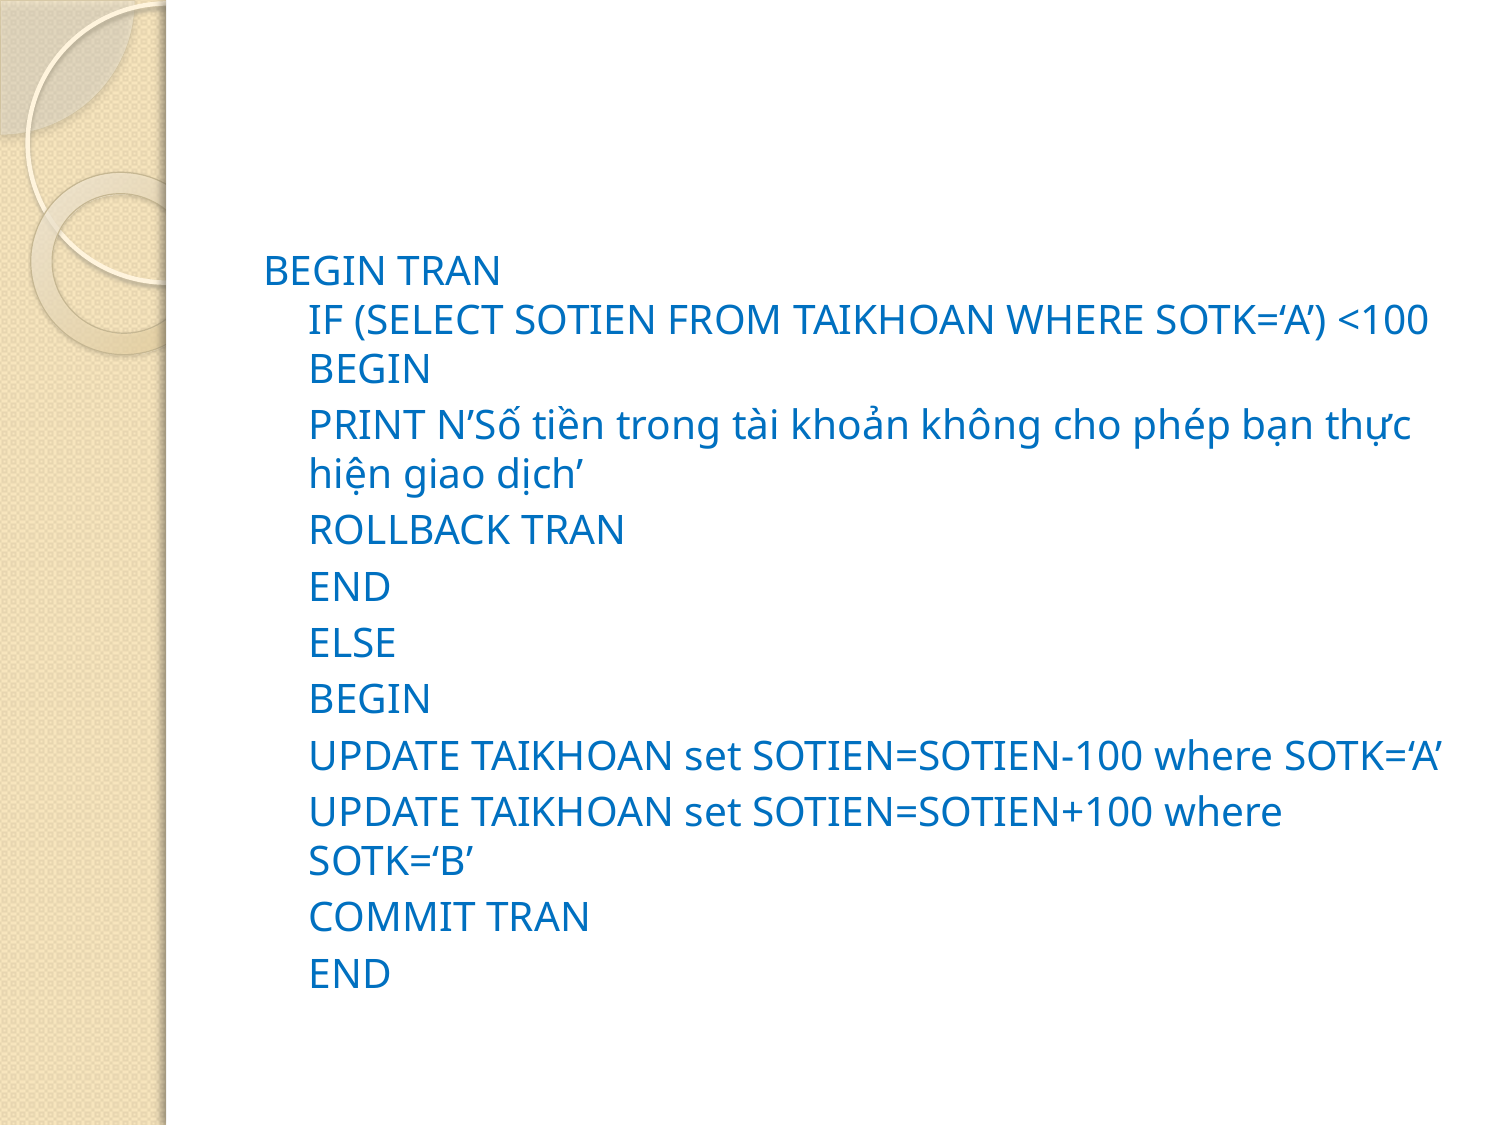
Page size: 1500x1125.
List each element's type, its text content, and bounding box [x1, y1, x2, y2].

list BEGIN TRAN IF (SELECT SOTIEN FROM TAIKHOAN WHERE SOTK=‘A’) <100 BEGIN PRINT N’Số tiền trong tài khoản không cho phép bạn thực hiện giao dịch’ ROLLBACK TRAN END ELSE BEGIN UPDATE TAIKHOAN set SOTIEN=SOTIEN-100 where SOTK=‘A’ UPDATE TAIKHOAN set SOTIEN=SOTIEN+100 where SOTK=‘B’ COMMIT TRAN END [235, 237, 1466, 1025]
